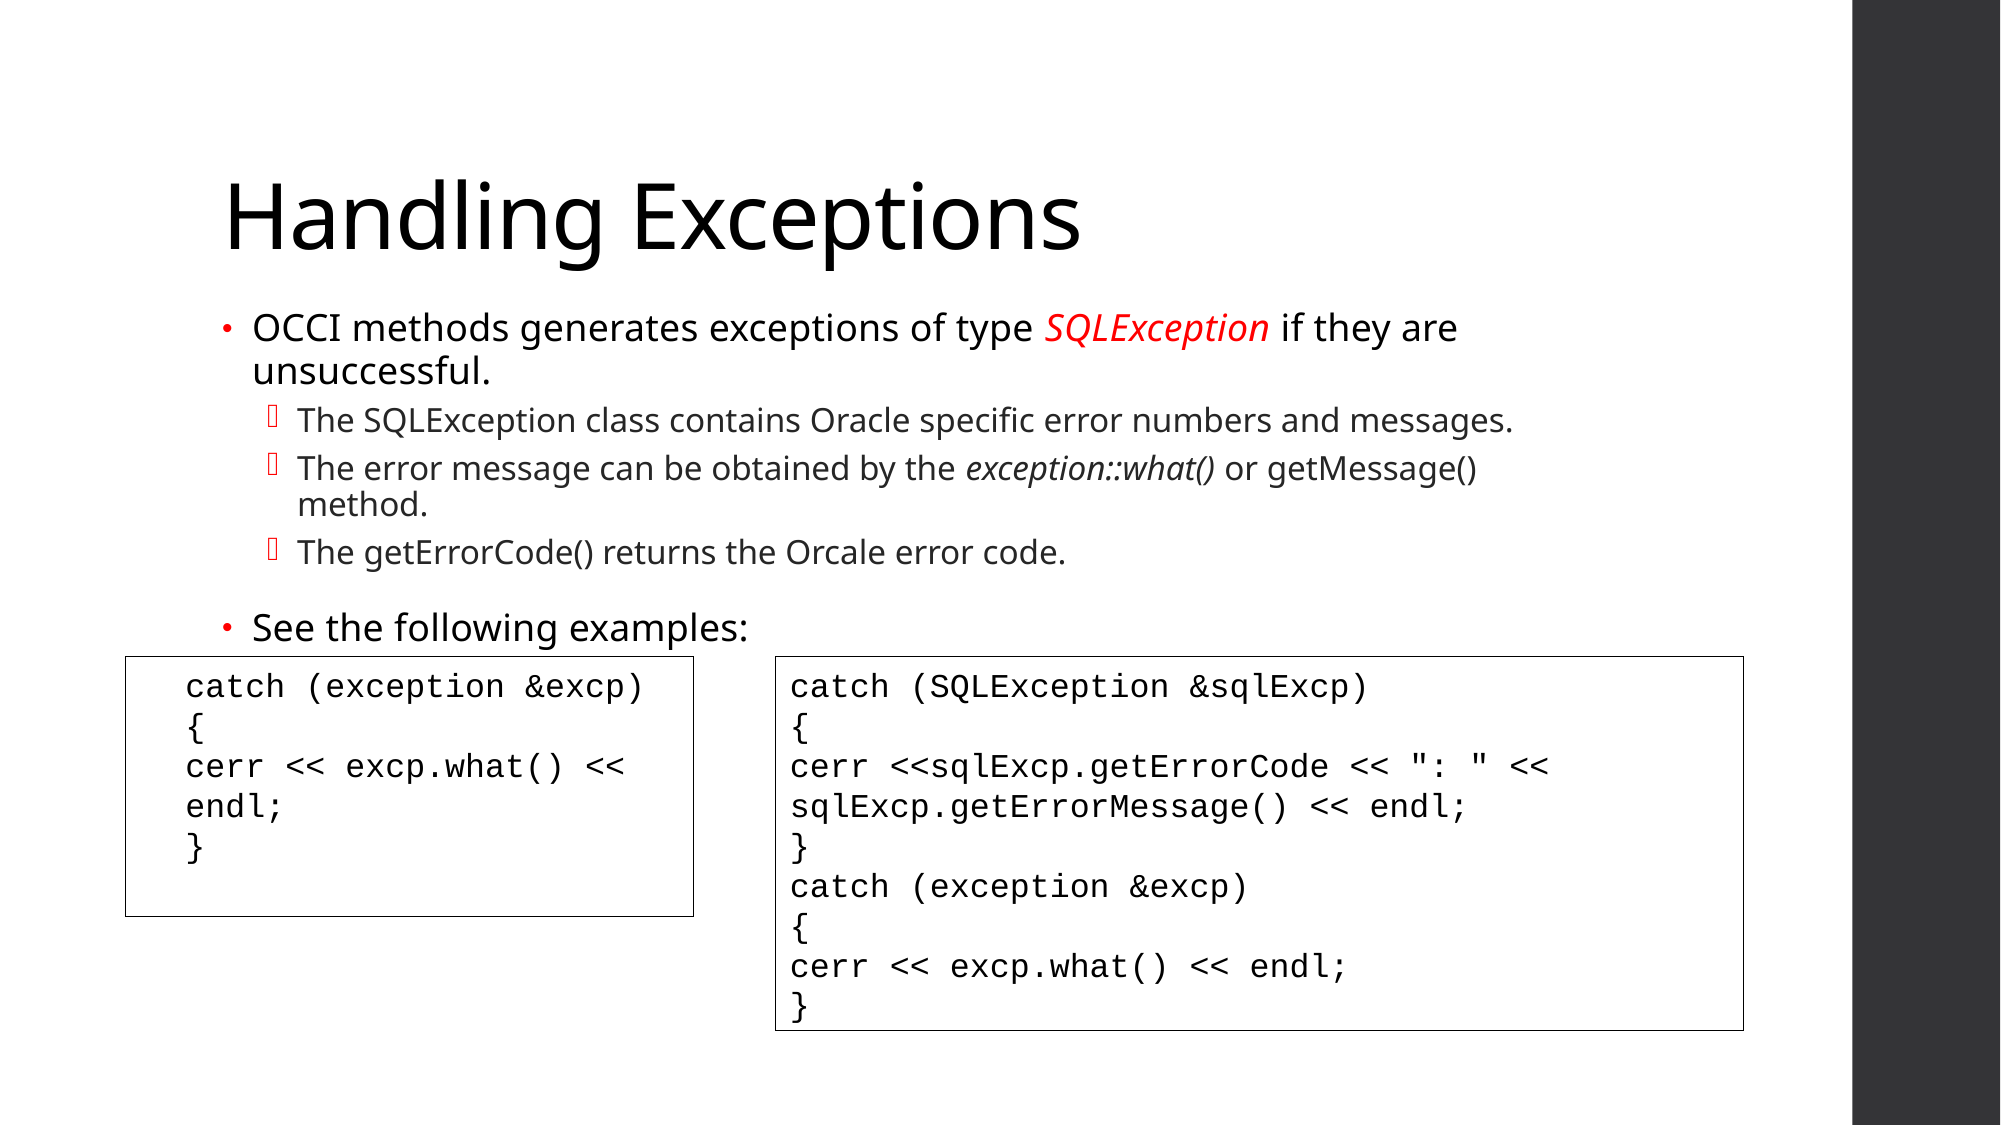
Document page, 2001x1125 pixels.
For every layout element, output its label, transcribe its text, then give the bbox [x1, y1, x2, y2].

list OCCI methods generates exceptions of type SQLException if they are unsuccessful. The SQLException class contains Oracle specific error numbers and messages. The error message can be obtained by the exception::what() or getMessage() method. The getErrorCode() returns the Orcale error code. See the following examples: [206, 299, 1617, 1014]
text_box catch (SQLException &sqlExcp) { cerr <<sqlExcp.getErrorCode << ": " << sqlExcp.getErrorMessage() << endl; } catch (exception &excp) { cerr << excp.what() << endl; } [775, 656, 1744, 1031]
title Handling Exceptions [206, 60, 1797, 278]
text_box catch (exception &excp) { cerr << excp.what() << endl; } [125, 656, 694, 917]
